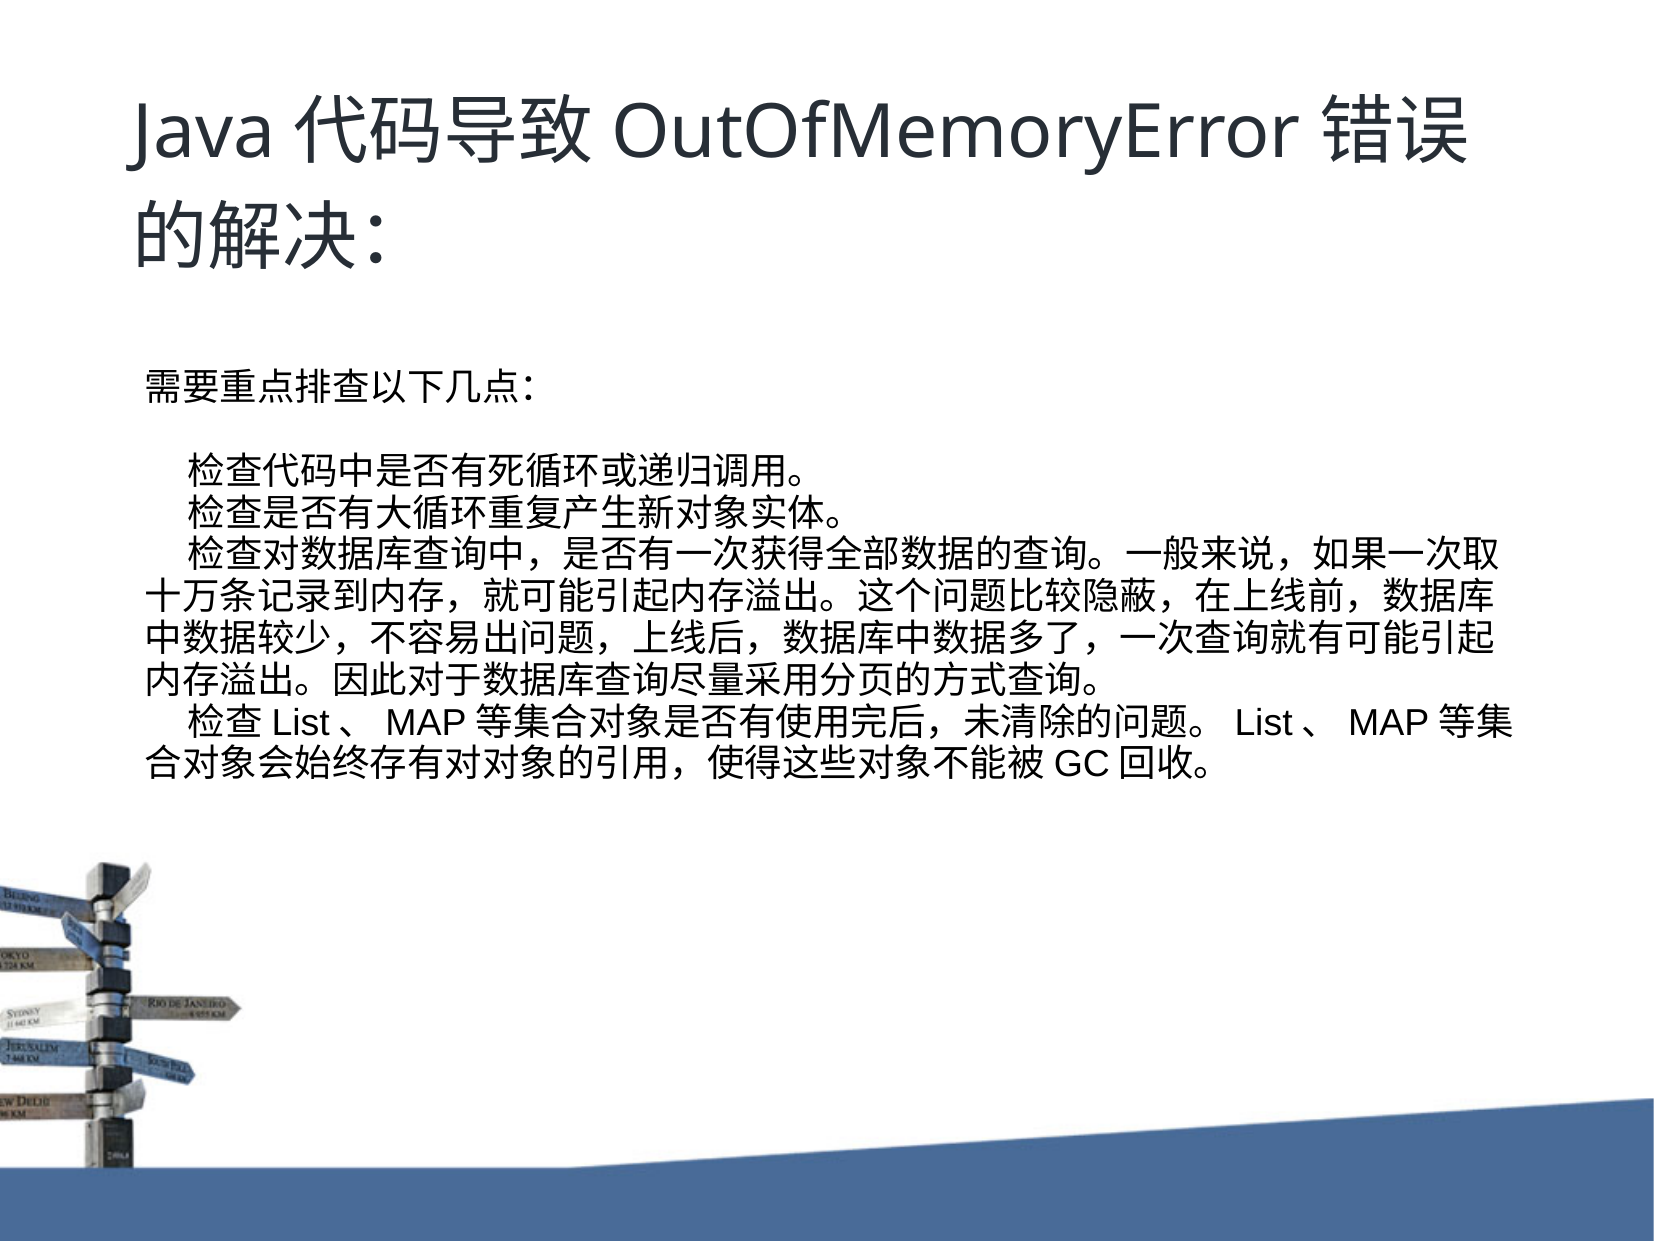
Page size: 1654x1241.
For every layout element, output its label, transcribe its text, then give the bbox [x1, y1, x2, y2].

text_box Java代码导致OutOfMemoryError错误的解决： [118, 59, 1554, 287]
text_box 需要重点排查以下几点： 检查代码中是否有死循环或递归调用。 检查是否有大循环重复产生新对象实体。 检查对数据库查询中，是否有一次获得全部数据的查询。一般来说，如果一次取十万条记录到内存，就可能引起内存溢出。这个问题比较隐蔽，在上线前，数据库中数据较少，不容易出问题，上线后，数据库中数据多了，一次查询就有可能引起内存溢出。因此对于数据库查询尽量采用分页的方式查询。 检查List、MAP等集合对象是否有使用完后，未清除的问题。List、MAP等集合对象会始终存有对对象的引用，使得这些对象不能被GC回收。 [129, 359, 1534, 793]
picture [0, 0, 1654, 1241]
